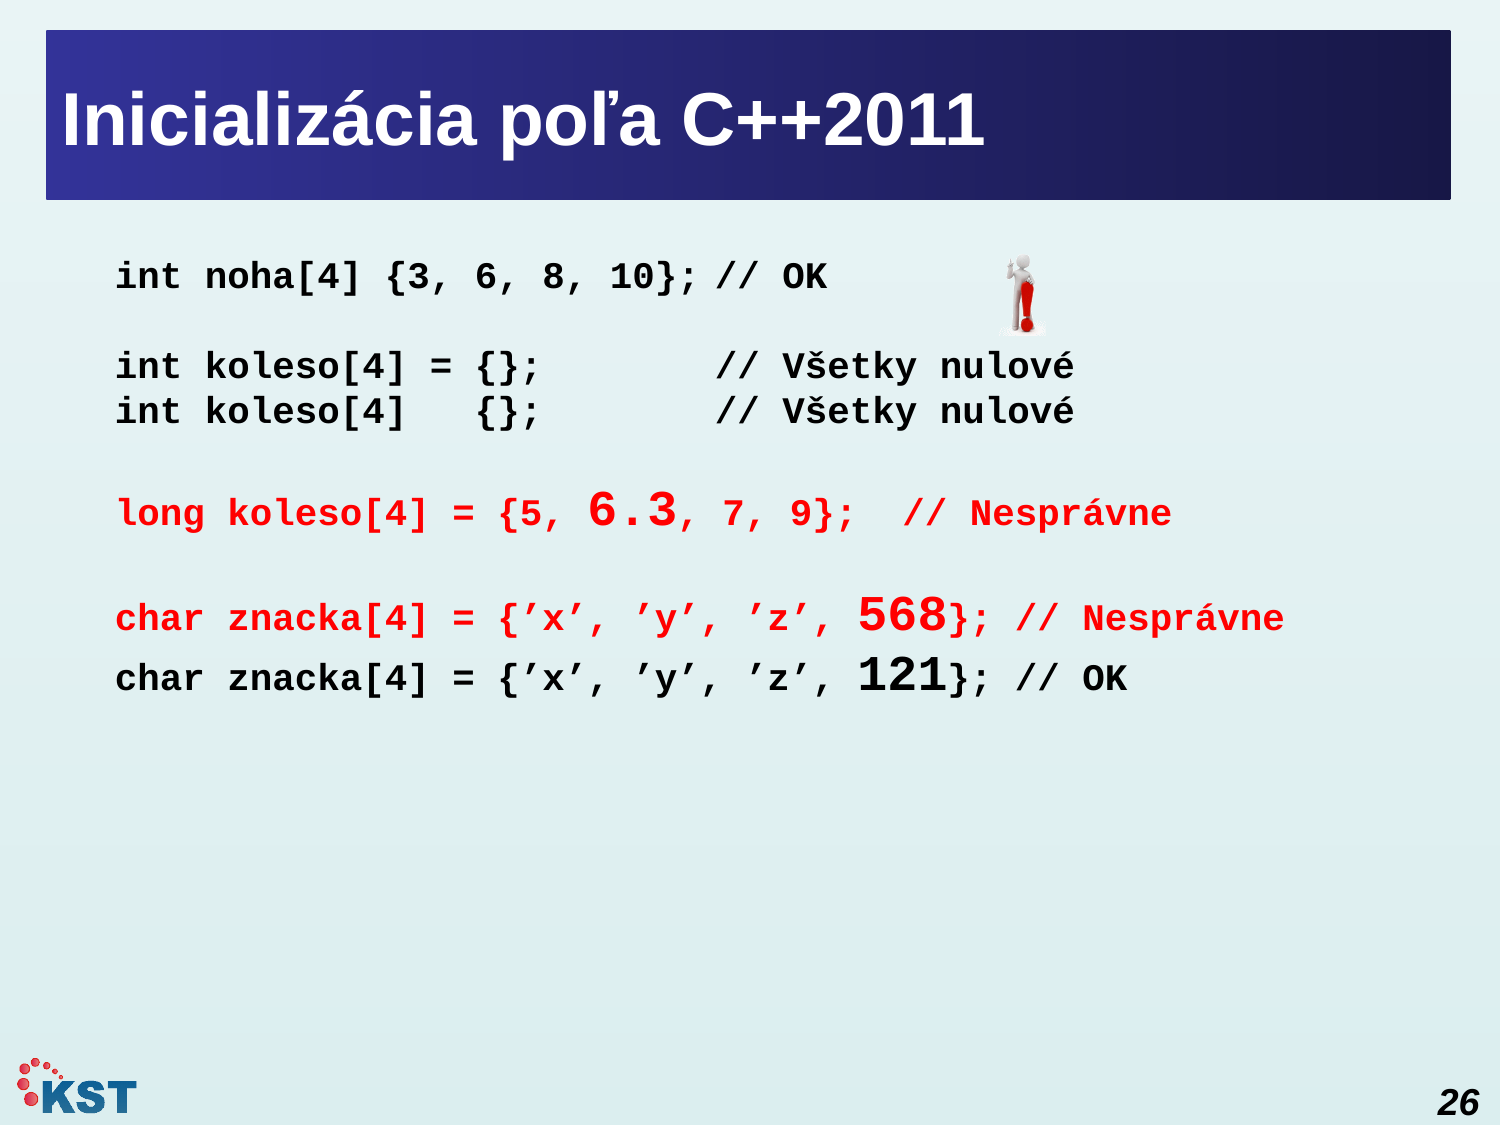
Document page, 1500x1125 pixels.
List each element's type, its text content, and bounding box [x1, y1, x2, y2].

title Inicializácia poľa C++2011 [46, 30, 1451, 200]
picture [997, 243, 1046, 339]
text_box int noha[4] {3, 6, 8, 10}; // OK int koleso[4] = {}; // Všetky nulové int koleso[4] {}; // Všetky nulové long koleso[4] = {5, 6.3, 7, 9}; // Nesprávne char znacka[4] = {’x’, ’y’, ’z’, 568}; // Nesprávne char znacka[4] = {’x’, ’y’, ’z’, 121}; // OK [100, 243, 1353, 709]
slide_number 26 [1413, 1070, 1495, 1118]
picture [17, 1058, 140, 1118]
